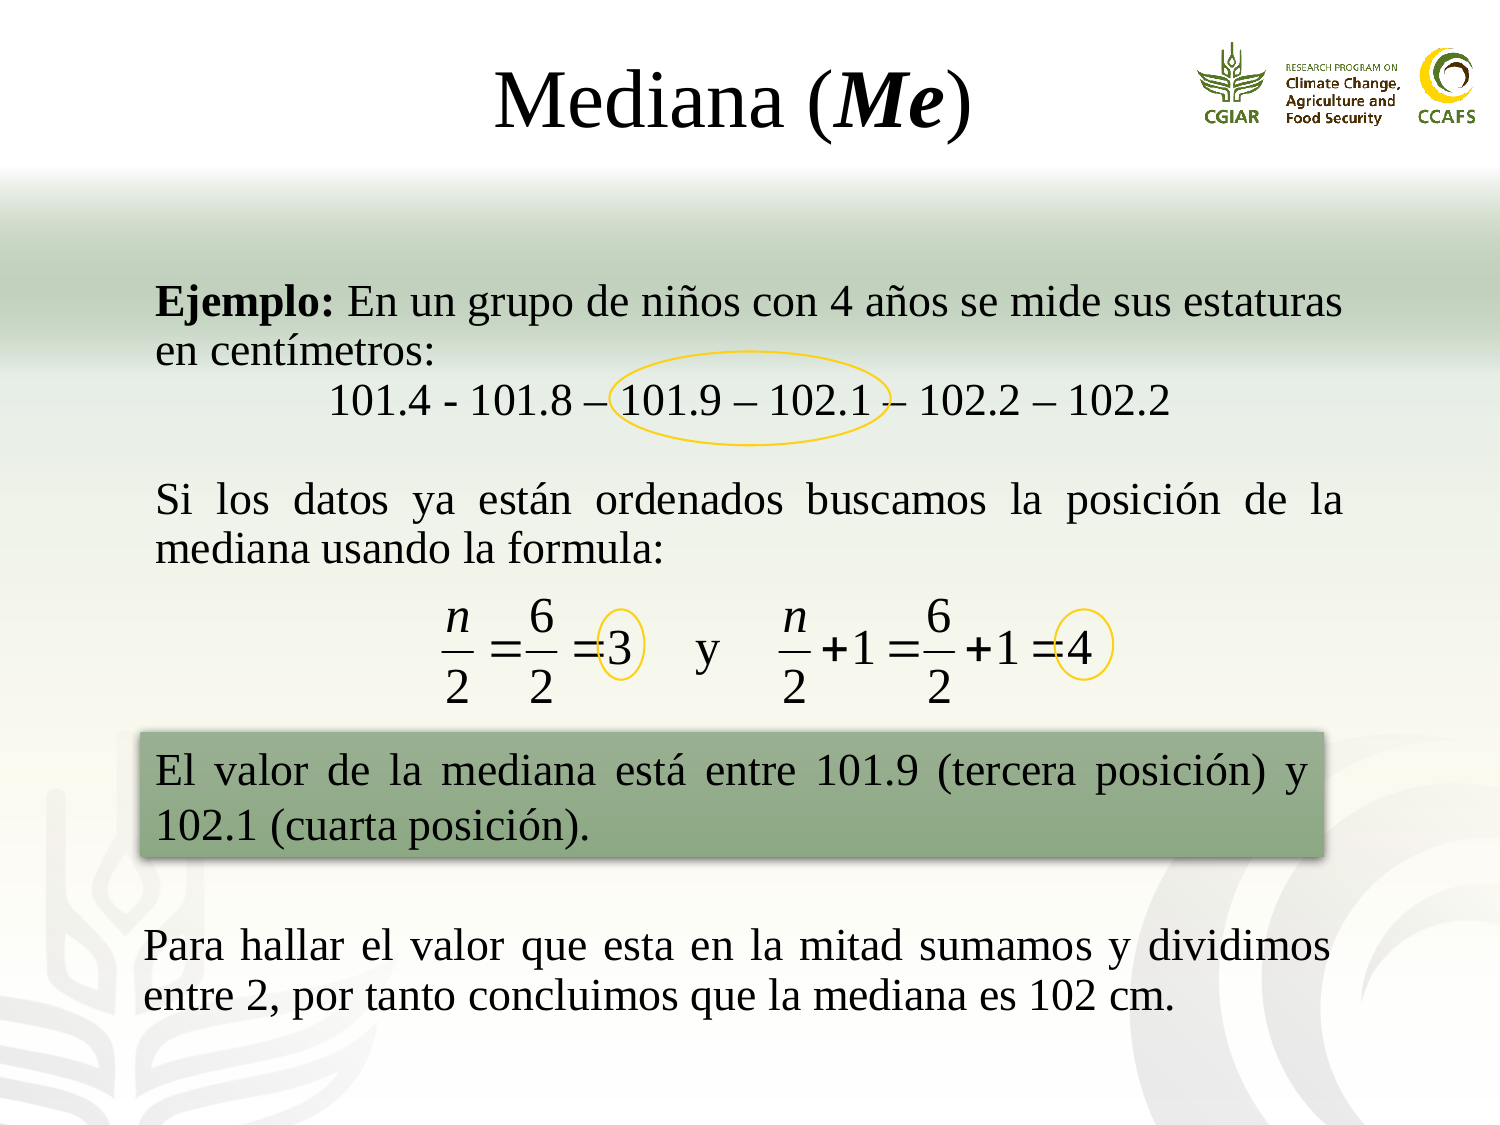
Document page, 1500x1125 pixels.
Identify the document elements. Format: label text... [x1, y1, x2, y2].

text_box [608, 350, 892, 447]
text_box Ejemplo: En un grupo de niños con 4 años se mide sus estaturas en centímetros: 101.4 - 101.8 – 101.9 – 102.1 – 102.2 – 102.2 Si los datos ya están ordenados buscamos la posición de la mediana usando la formula: [140, 269, 1360, 581]
picture [1409, 42, 1475, 126]
text_box [1102, 615, 1115, 674]
text_box Mediana (Me) [58, 0, 1409, 188]
text_box El valor de la mediana está entre 101.9 (tercera posición) y 102.1 (cuarta posición). [140, 732, 1325, 857]
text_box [433, 584, 1102, 715]
text_box Para hallar el valor que esta en la mitad sumamos y dividimos entre 2, por tanto concluimos que la mediana es 102 cm. [128, 913, 1348, 1028]
